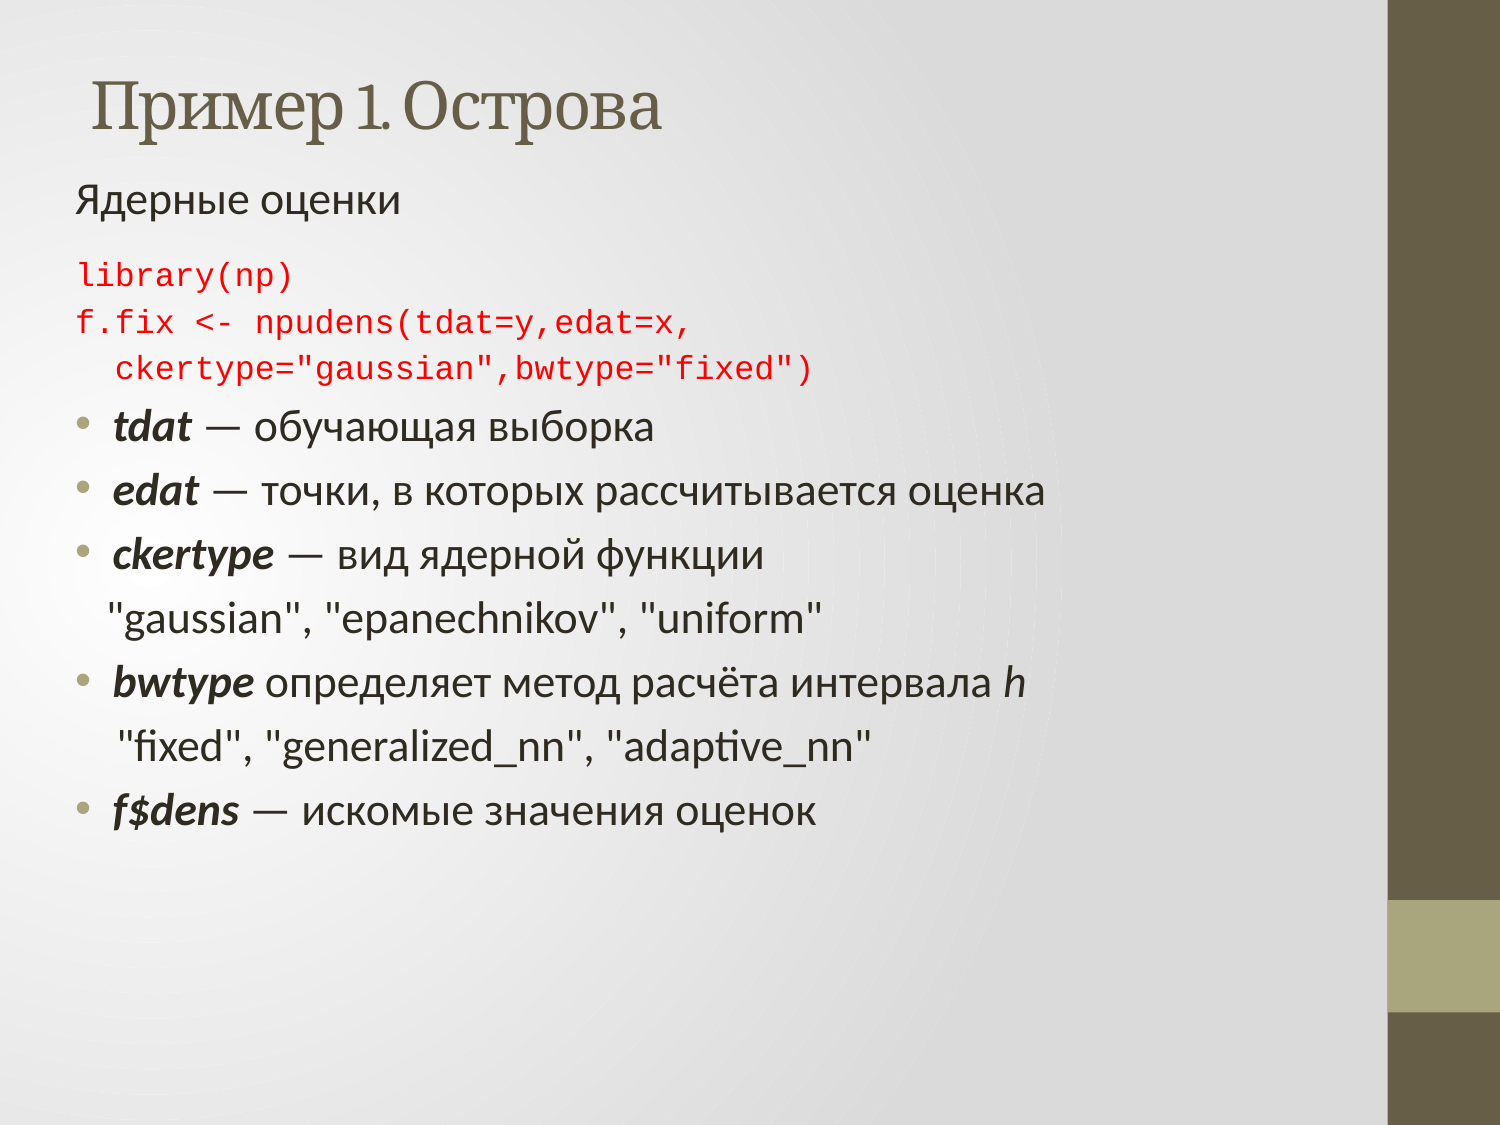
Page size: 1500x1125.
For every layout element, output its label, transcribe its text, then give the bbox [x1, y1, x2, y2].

list Ядерные оценки library(np) f.fix <- npudens(tdat=y,edat=x, ckertype="gaussian",bwtype="fixed") tdat — обучающая выборка edat — точки, в которых рассчитывается оценка ckertype — вид ядерной функции "gaussian", "epanechnikov", "uniform" bwtype определяет метод расчёта интервала h "fixed", "generalized_nn", "adaptive_nn" f$dens — искомые значения оценок [41, 160, 1353, 1050]
title Пример 1. Острова [75, 45, 1341, 160]
